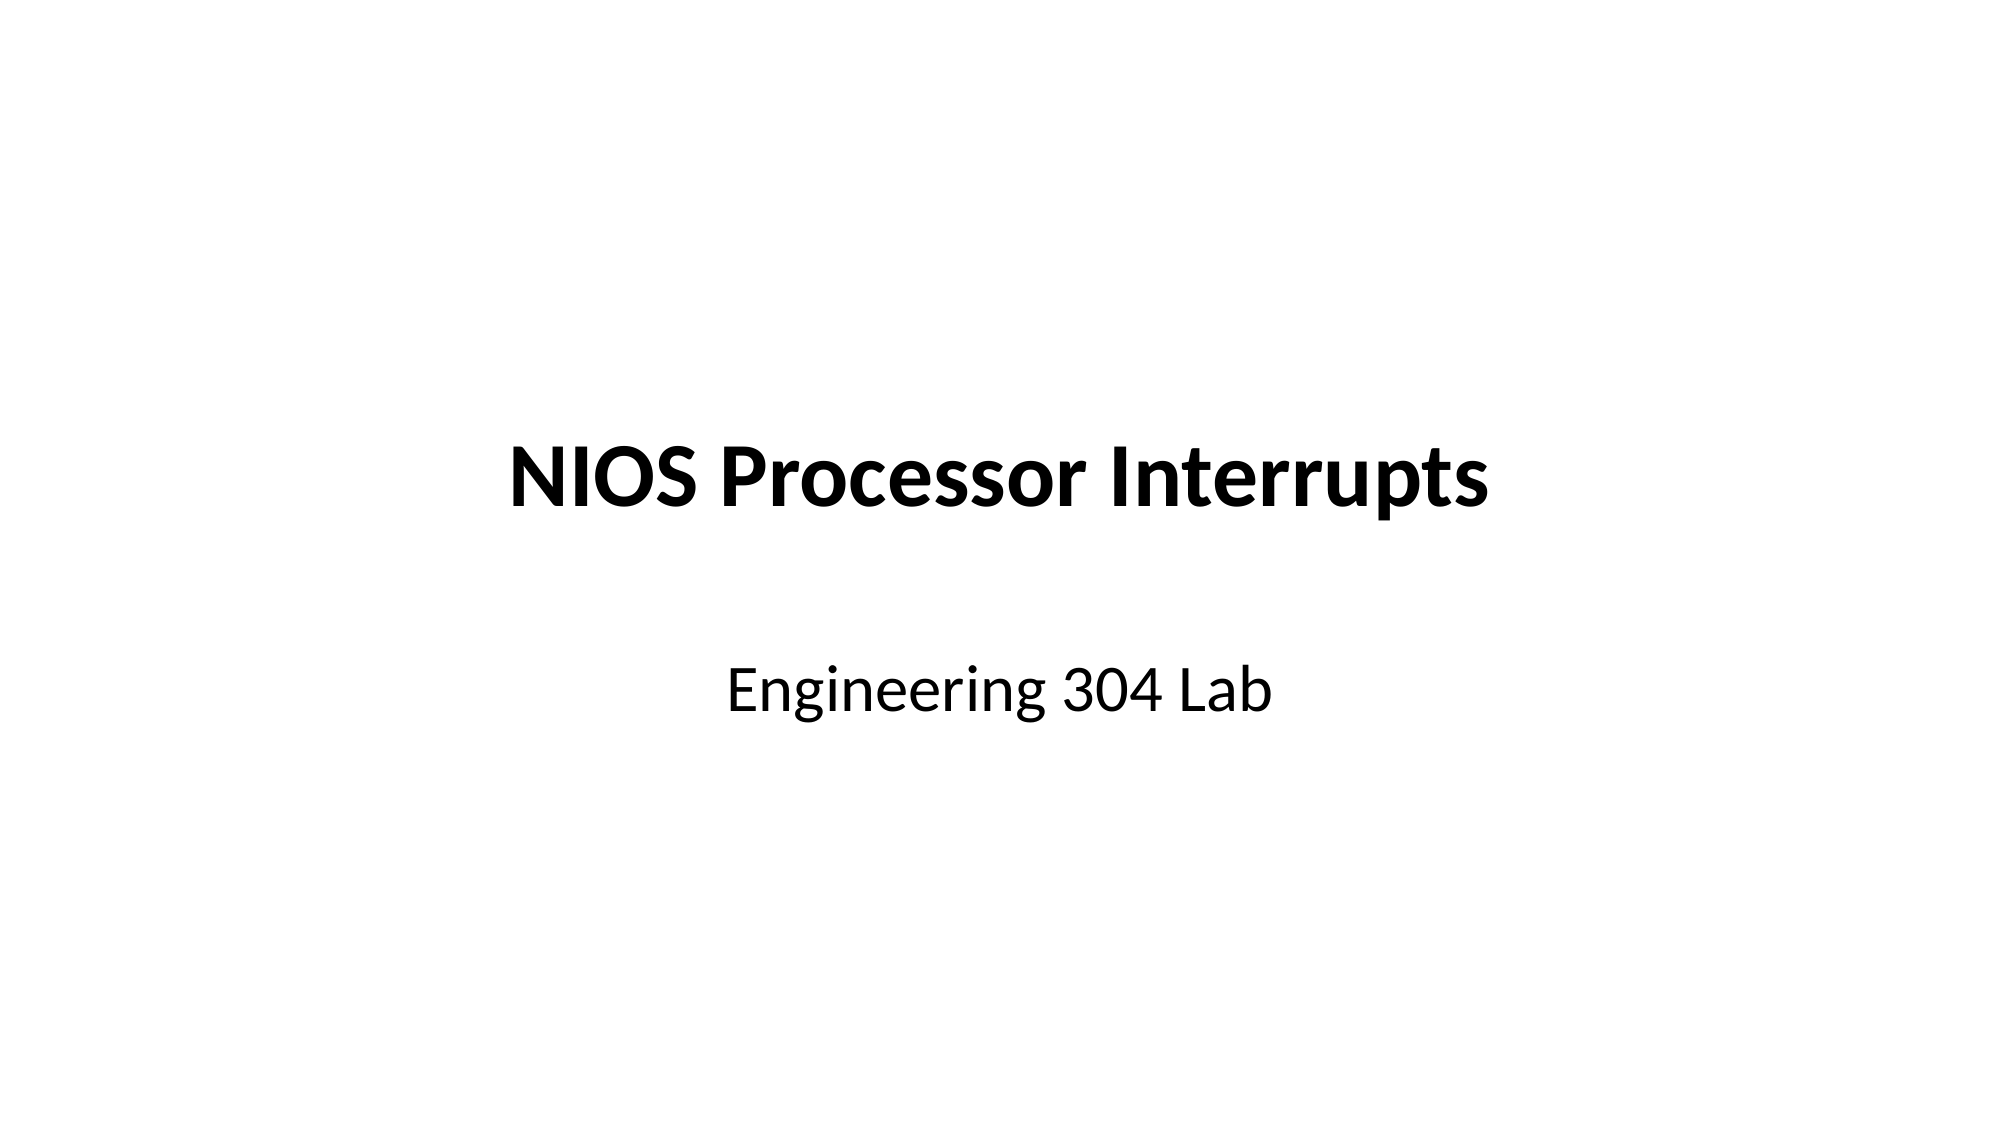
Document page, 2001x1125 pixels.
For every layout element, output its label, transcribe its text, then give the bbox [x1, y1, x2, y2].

subtitle Engineering 304 Lab [300, 637, 1700, 925]
title NIOS Processor Interrupts [150, 349, 1850, 591]
